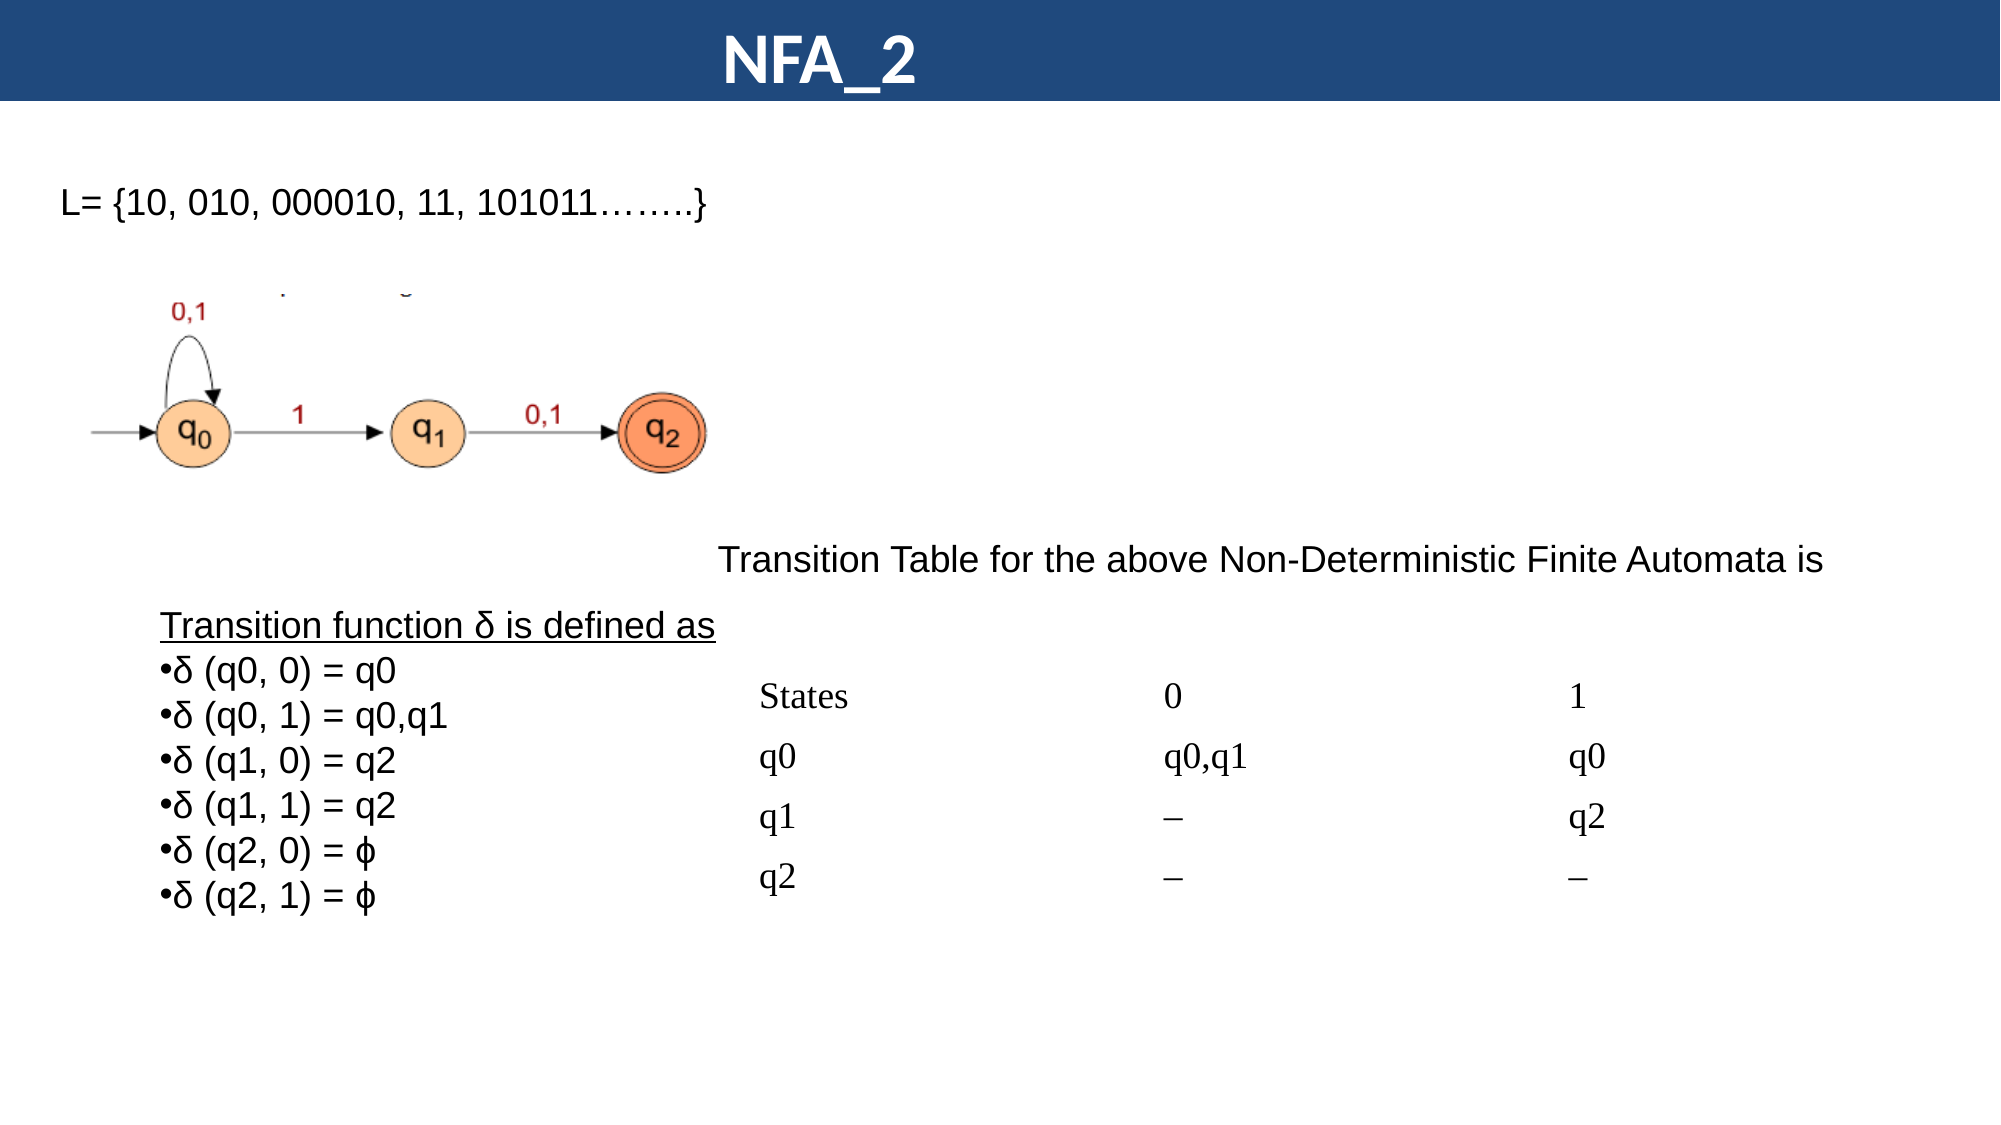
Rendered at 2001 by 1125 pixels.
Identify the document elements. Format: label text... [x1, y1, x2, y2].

text_box Transition Table for the above Non-Deterministic Finite Automata is [702, 528, 1981, 588]
table_header States [745, 668, 1148, 727]
table_cell q0,q1 [1150, 728, 1553, 787]
table_cell – [1554, 848, 1958, 907]
text_box Transition function δ is defined as δ (q0, 0) = q0 δ (q0, 1) = q0,q1 δ (q1, 0) = q2 δ (q1, 1) = q2 δ (q2, 0) = ϕ δ (q2, 1) = ϕ [144, 593, 1145, 924]
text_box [0, 0, 2000, 101]
table_cell q0 [745, 728, 1148, 787]
table_header 1 [1554, 668, 1958, 727]
text_box L= {10, 010, 000010, 11, 101011……..} [45, 170, 723, 231]
table_cell – [1150, 848, 1553, 907]
table_cell q2 [745, 848, 1148, 907]
table_cell – [1150, 788, 1553, 847]
table_cell q2 [1554, 788, 1958, 847]
text_box NFA_2 [210, 101, 1430, 107]
table_header 0 [1150, 668, 1553, 727]
table_cell q1 [745, 788, 1148, 847]
table_cell q0 [1554, 728, 1958, 787]
picture [41, 294, 753, 516]
